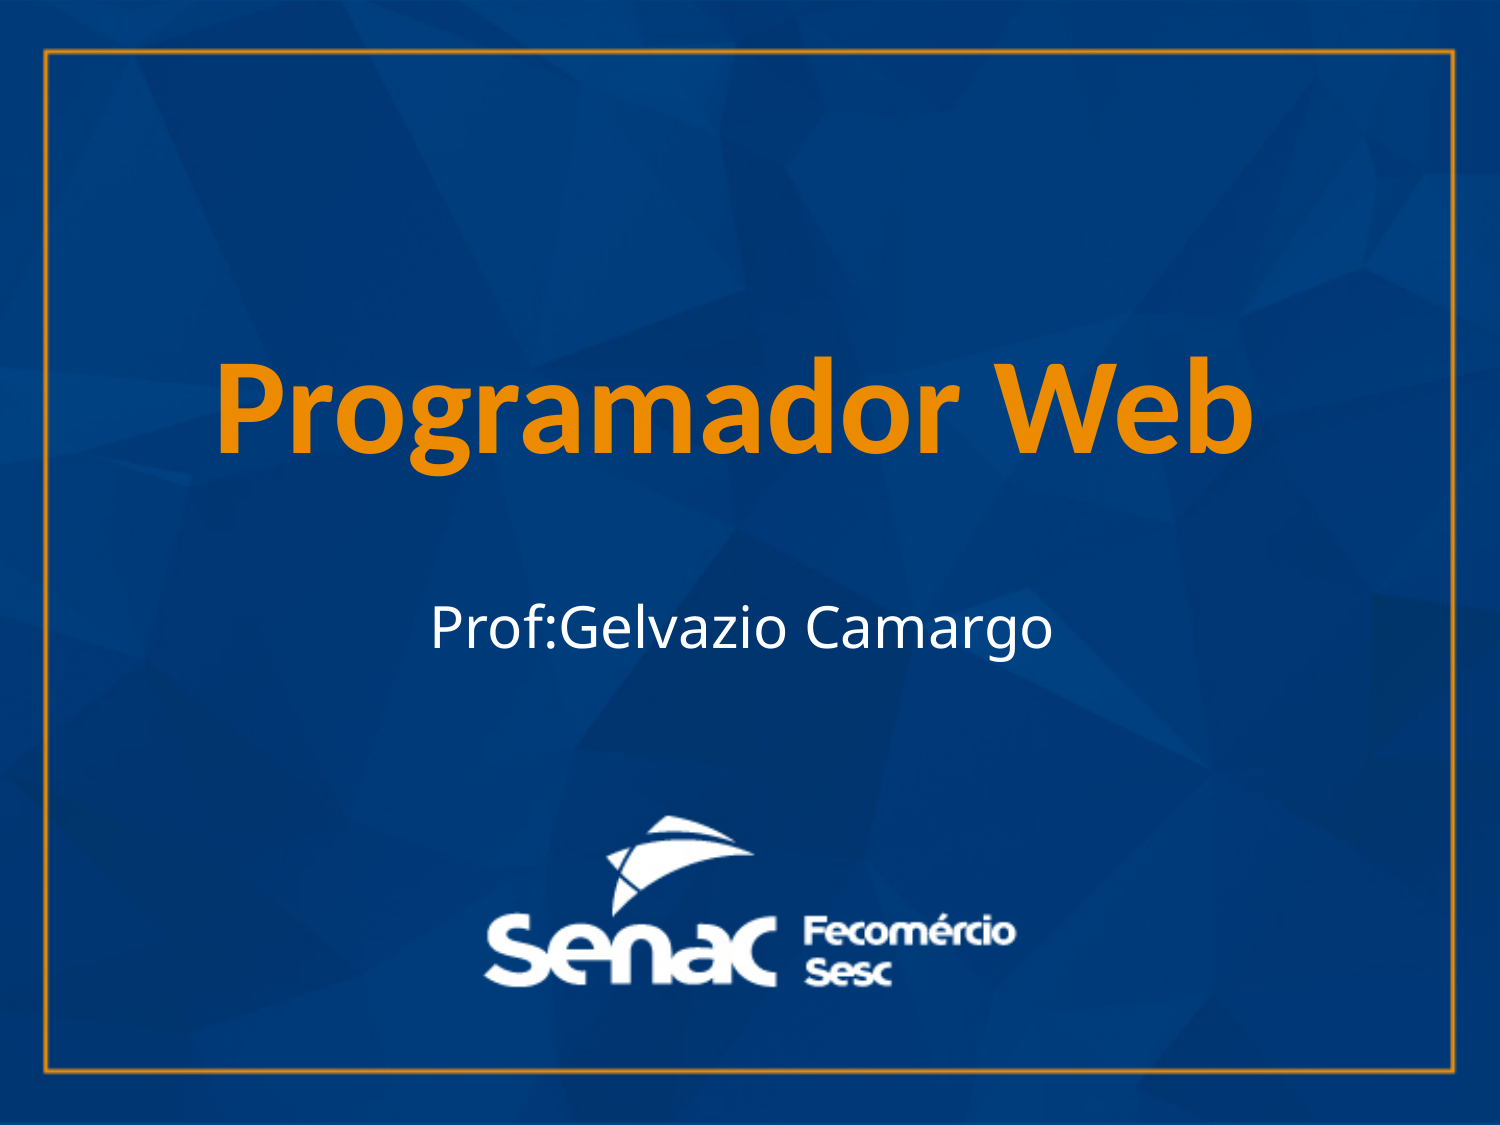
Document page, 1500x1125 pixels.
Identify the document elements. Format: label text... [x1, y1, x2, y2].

title Programador Web [97, 237, 1373, 491]
picture [0, 0, 1500, 1125]
subtitle Prof:Gelvazio Camargo [179, 590, 1305, 773]
